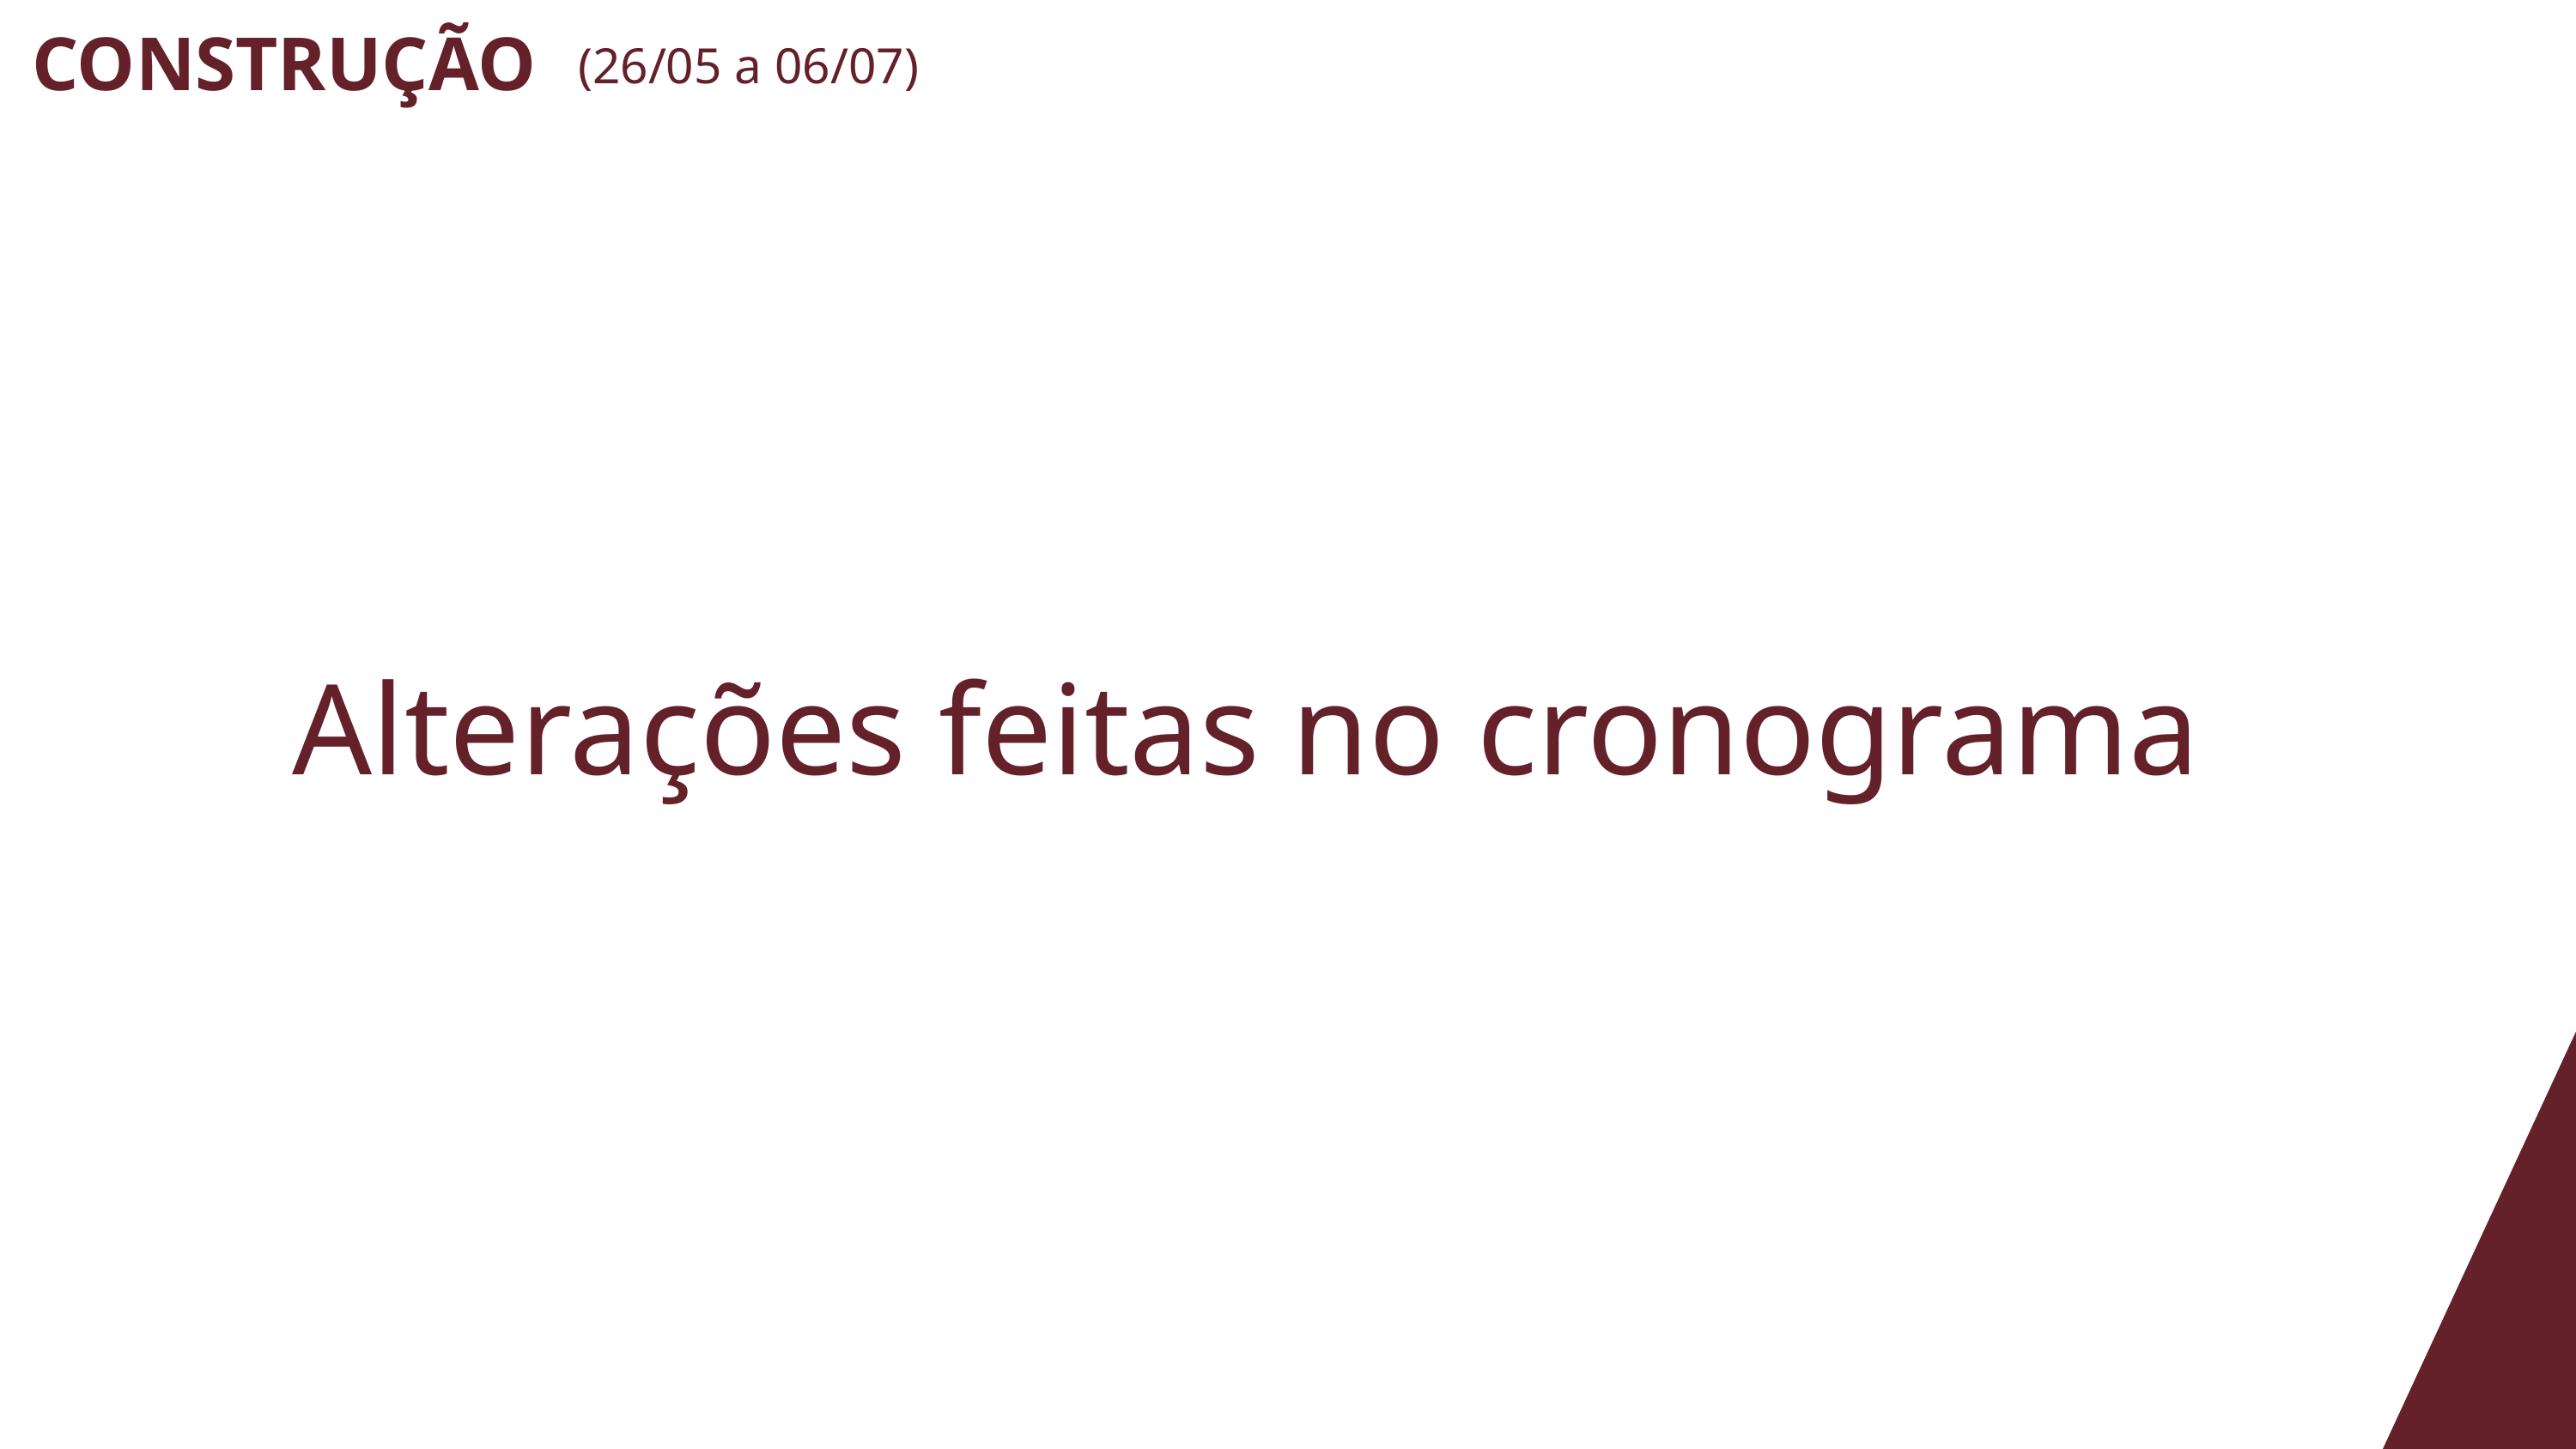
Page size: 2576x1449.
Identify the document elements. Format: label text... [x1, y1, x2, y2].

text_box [1363, 1231, 2576, 1449]
text_box (26/05 a 06/07) [578, 34, 1005, 94]
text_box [0, 230, 2576, 1222]
text_box CONSTRUÇÃO [32, 16, 577, 106]
